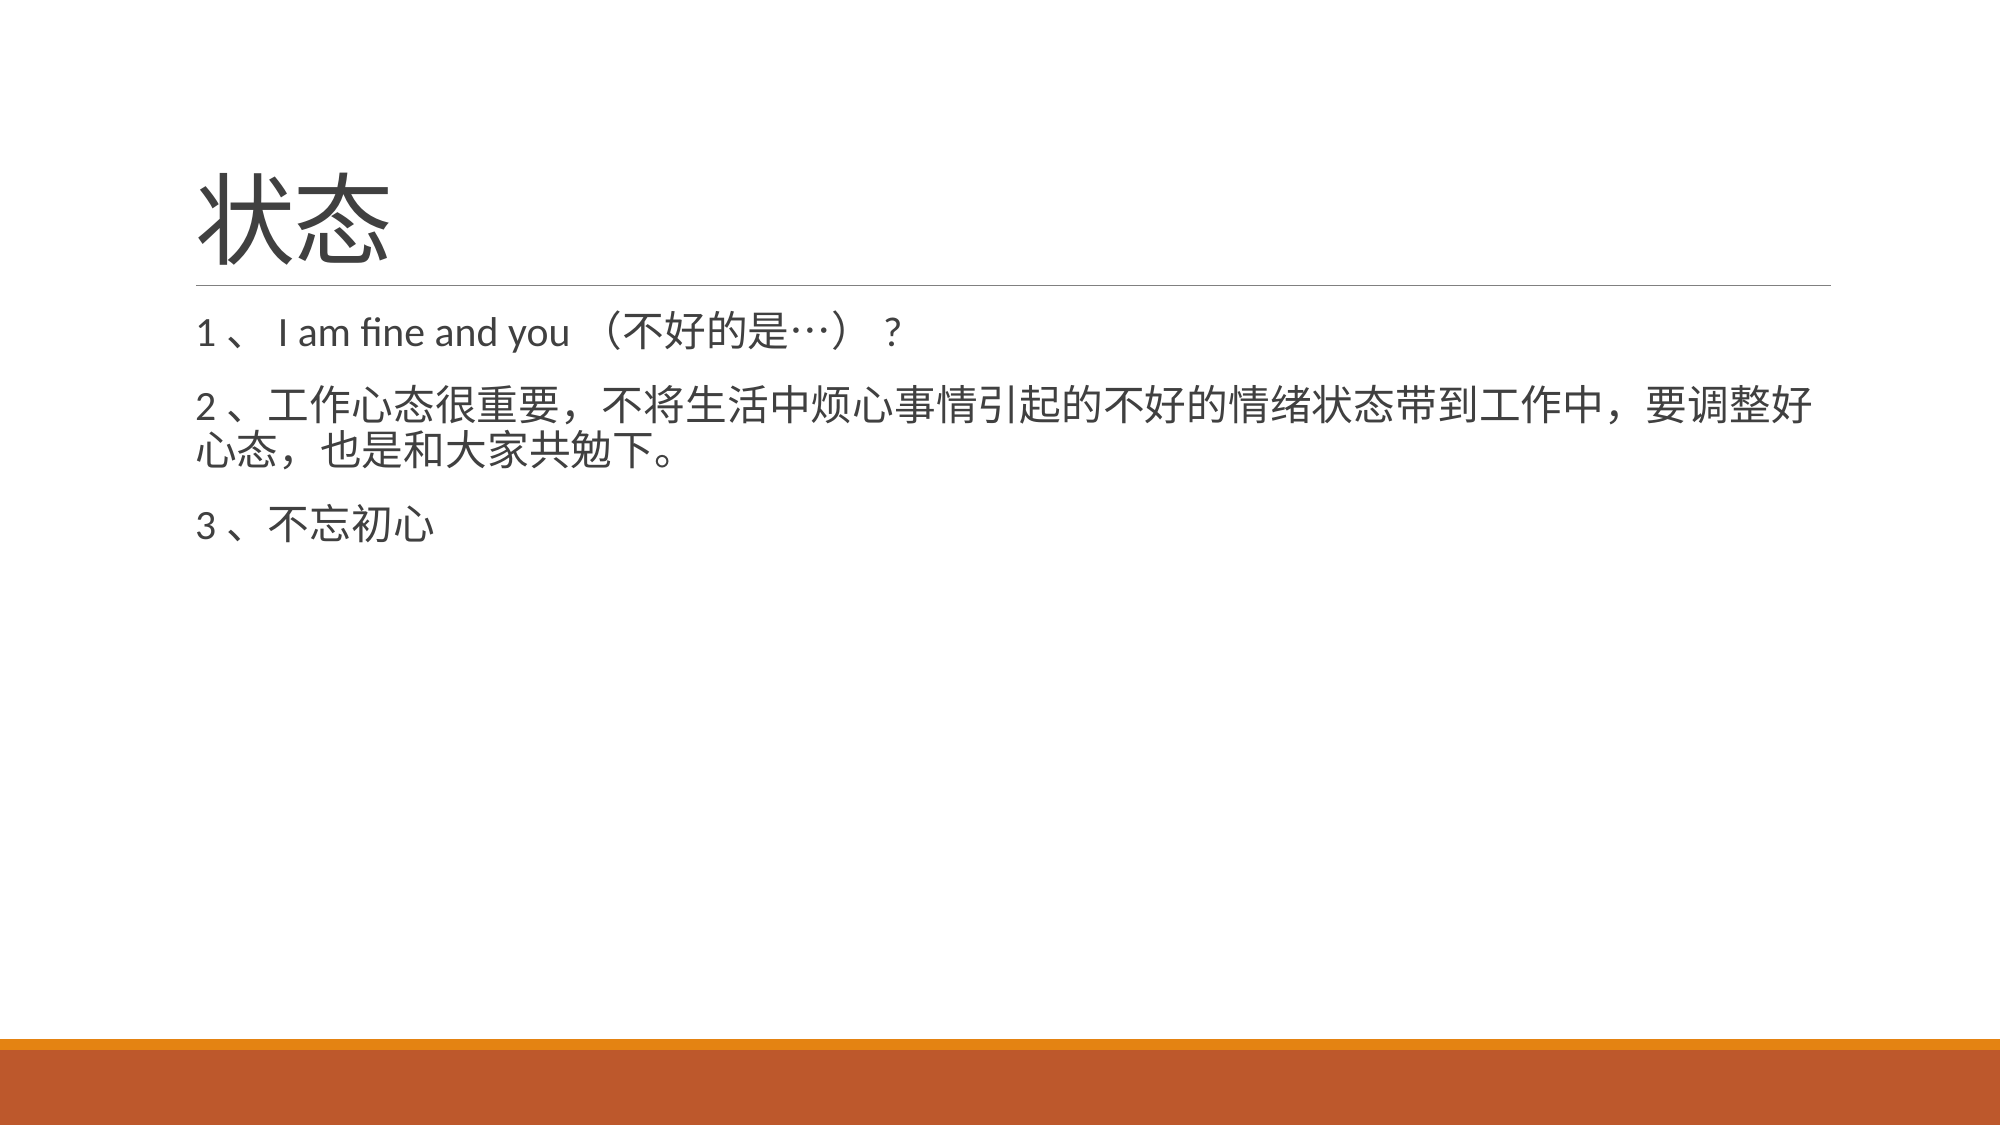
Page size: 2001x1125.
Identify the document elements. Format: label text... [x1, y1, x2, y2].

list 1、I am fine and you（不好的是…）? 2、工作心态很重要，不将生活中烦心事情引起的不好的情绪状态带到工作中，要调整好心态，也是和大家共勉下。 3、不忘初心 [180, 302, 1830, 963]
title 状态 [180, 47, 1830, 285]
